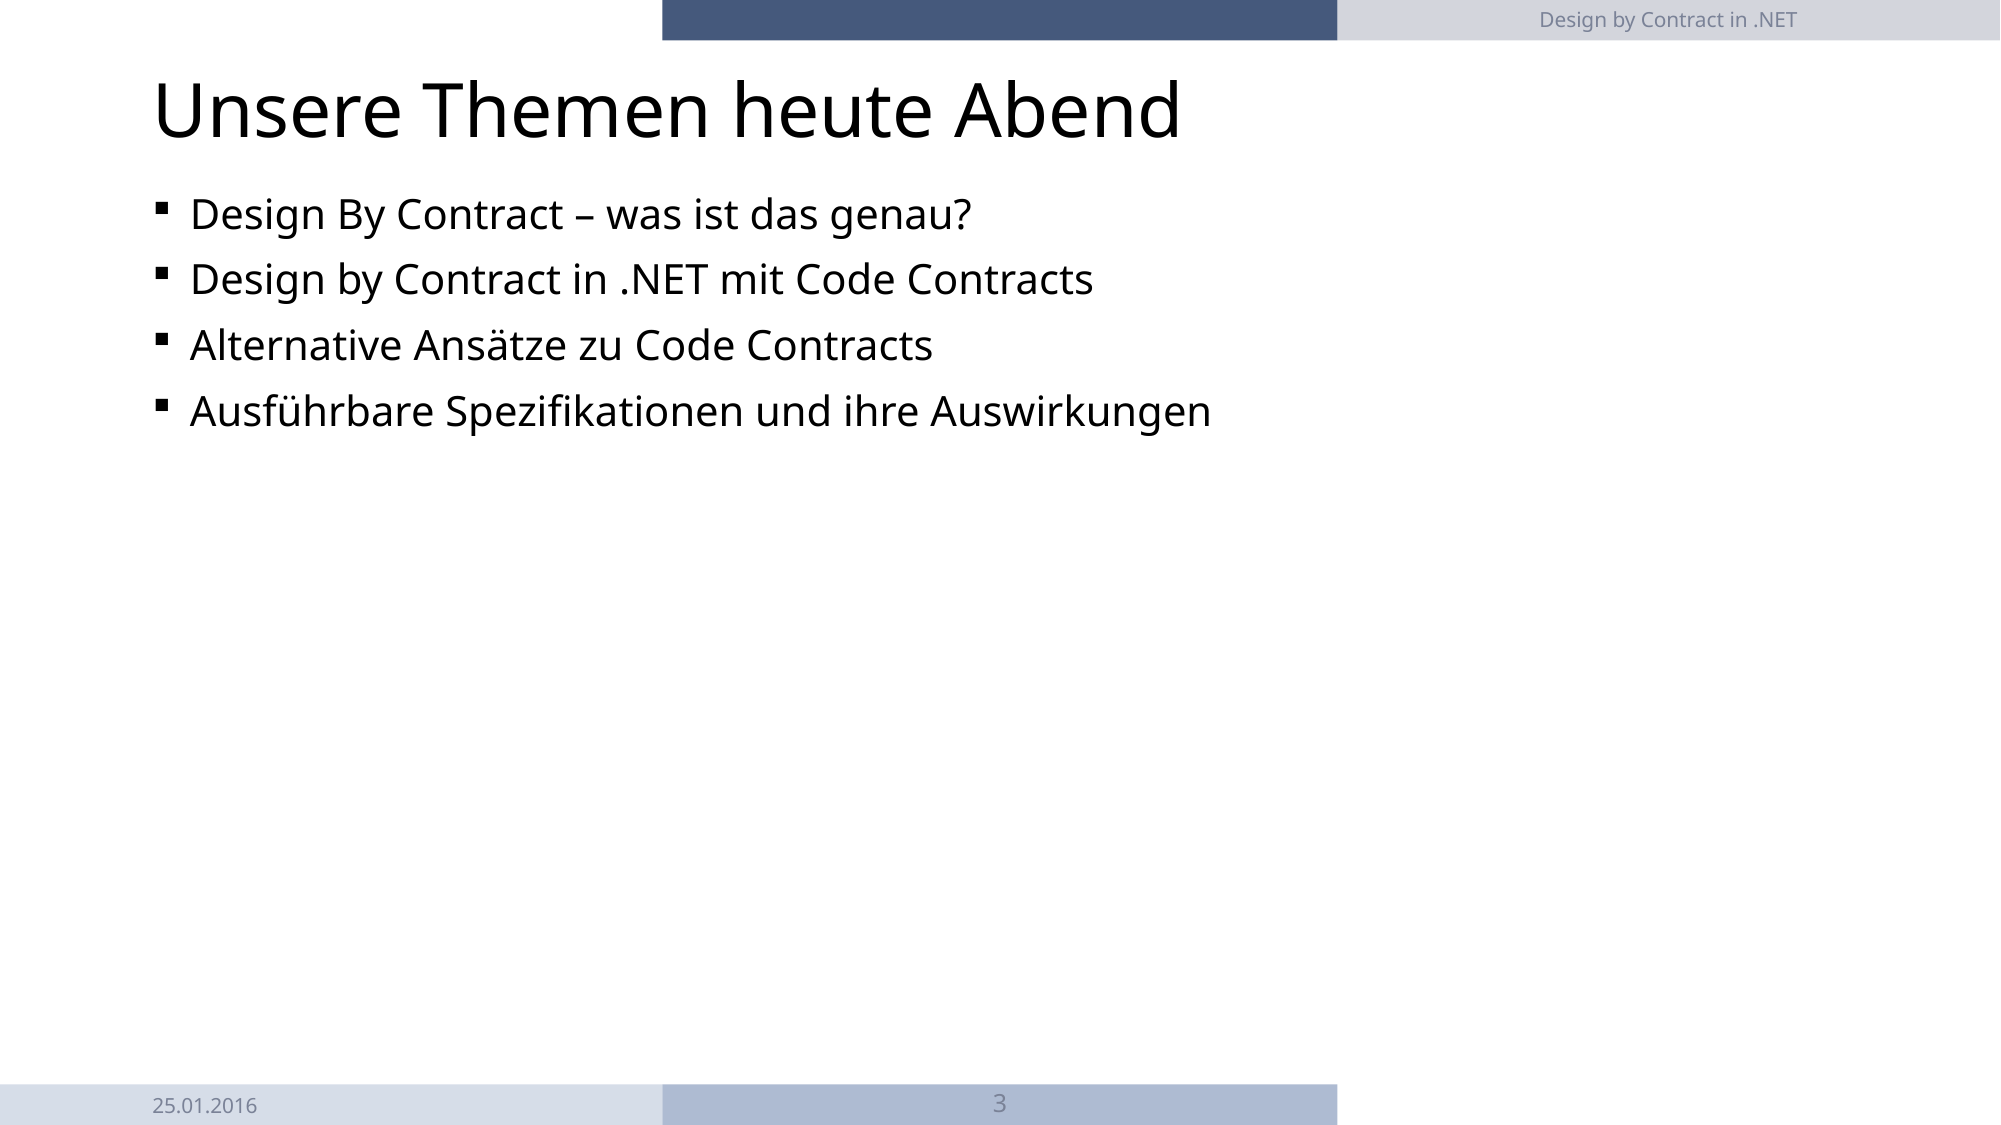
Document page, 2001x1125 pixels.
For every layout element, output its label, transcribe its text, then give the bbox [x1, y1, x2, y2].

list Design By Contract – was ist das genau? Design by Contract in .NET mit Code Contracts Alternative Ansätze zu Code Contracts Ausführbare Spezifikationen und ihre Auswirkungen [137, 185, 1863, 1042]
title Unsere Themen heute Abend [137, 59, 1863, 167]
slide_number 3 [774, 1089, 1225, 1120]
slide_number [137, 1089, 588, 1120]
footer Design by Contract in .NET [1358, 5, 1979, 36]
